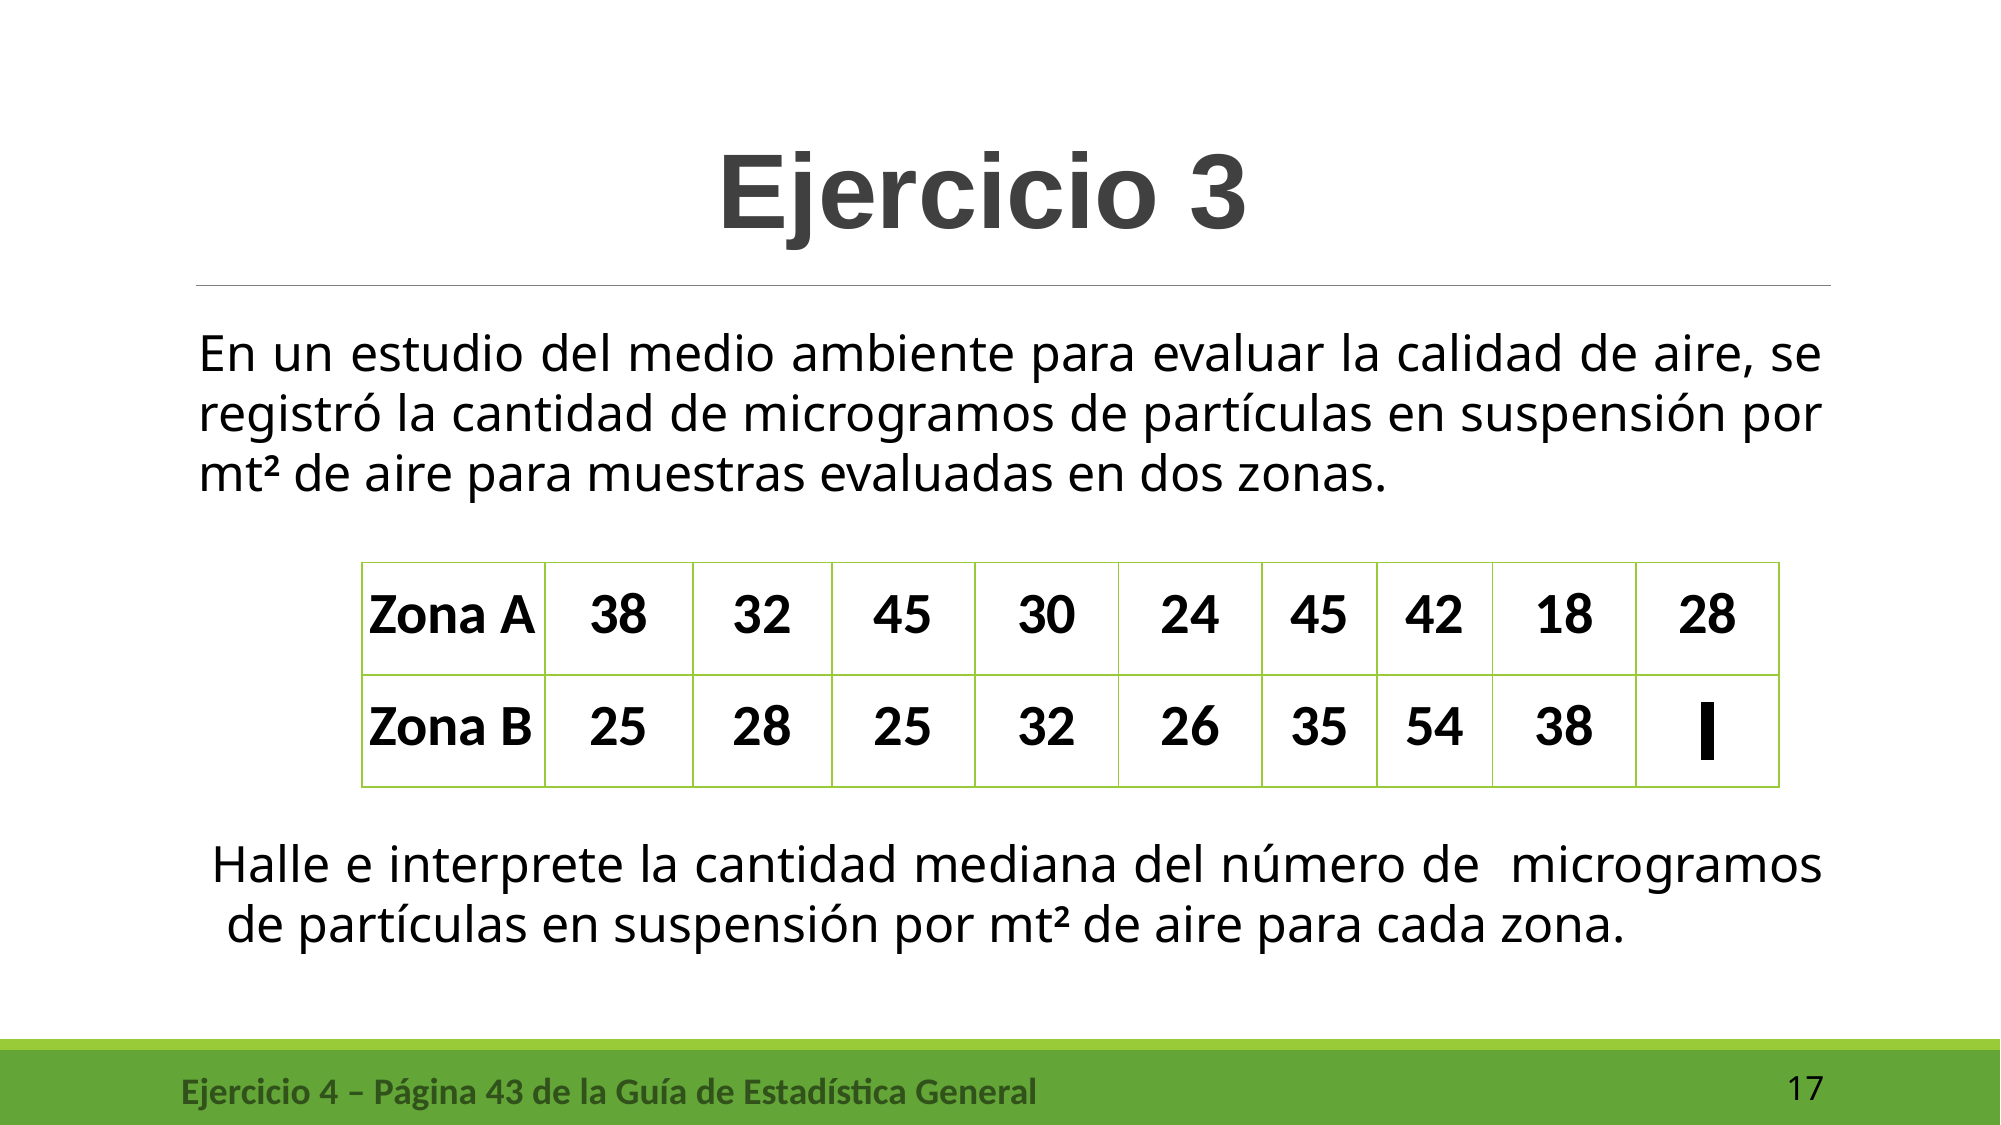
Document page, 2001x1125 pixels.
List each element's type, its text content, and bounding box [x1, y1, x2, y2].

table_header Zona A [363, 563, 544, 674]
text_box Halle e interprete la cantidad mediana del número de microgramos de partículas en suspensión por mt2 de aire para cada zona. [196, 824, 1840, 960]
table_cell 35 [1263, 676, 1376, 786]
text_box Ejercicio 3 [211, 129, 1732, 263]
table_cell 32 [976, 676, 1118, 786]
table_header 45 [833, 563, 974, 674]
table_cell [1637, 676, 1778, 786]
text_box En un estudio del medio ambiente para evaluar la calidad de aire, se registró la cantidad de microgramos de partículas en suspensión por mt2 de aire para muestras evaluadas en dos zonas. [139, 314, 1840, 570]
table_cell 28 [694, 676, 831, 786]
table_header 45 [1263, 563, 1376, 674]
table_header 38 [546, 563, 692, 674]
table_cell Zona B [363, 676, 544, 786]
table_cell 38 [1493, 676, 1635, 786]
table_header 28 [1637, 563, 1778, 674]
table_header 30 [976, 563, 1118, 674]
table_cell 25 [833, 676, 974, 786]
table_header 42 [1378, 563, 1492, 674]
table_cell 25 [546, 676, 692, 786]
table_header 18 [1493, 563, 1635, 674]
text_box Ejercicio 4 – Página 43 de la Guía de Estadística General [159, 1058, 1060, 1121]
table_header 24 [1119, 563, 1261, 674]
table_header 32 [694, 563, 831, 674]
slide_number 17 [1624, 1059, 1840, 1120]
table_cell 26 [1119, 676, 1261, 786]
table_cell 54 [1378, 676, 1492, 786]
